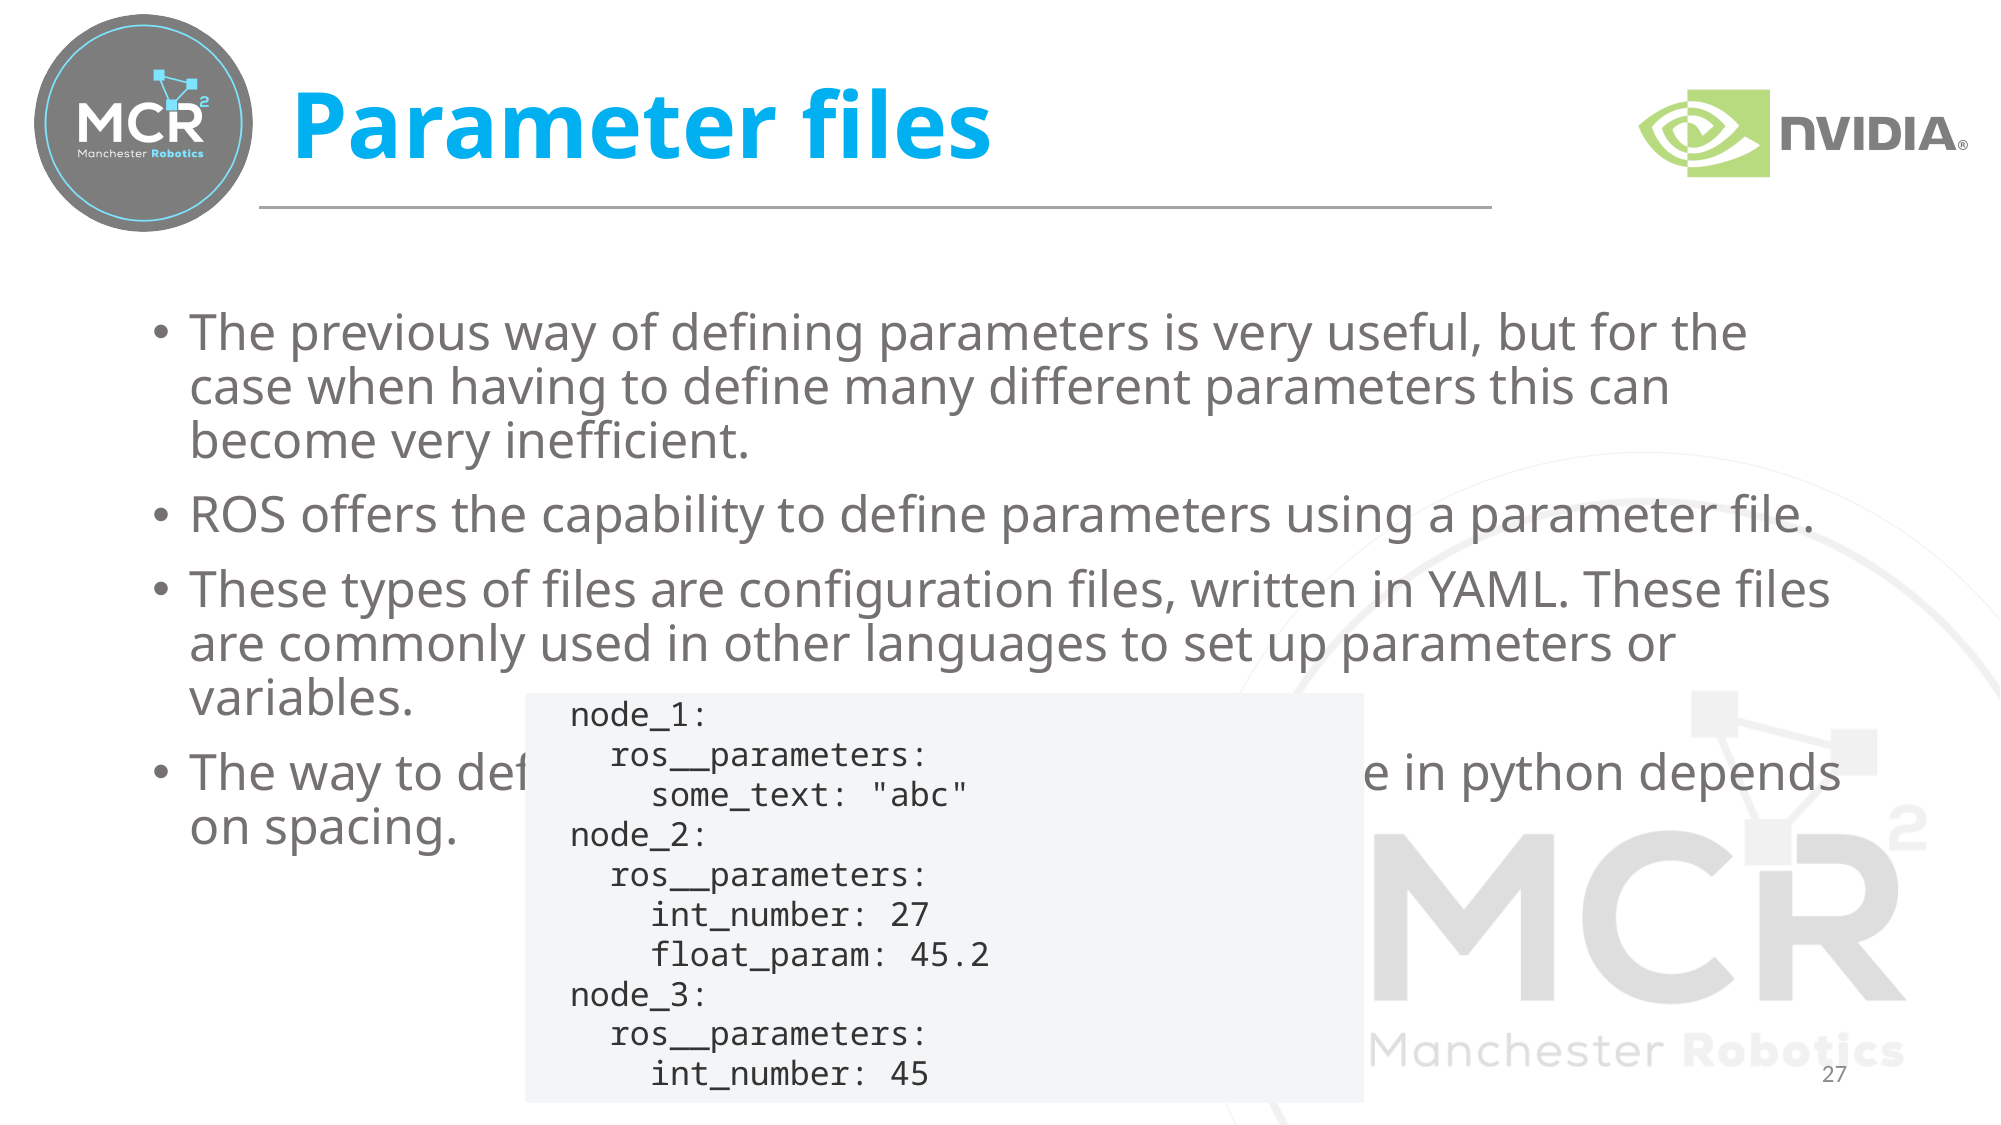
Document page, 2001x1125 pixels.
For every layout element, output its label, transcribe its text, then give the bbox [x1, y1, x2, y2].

title Parameter files [275, 19, 1615, 238]
slide_number 27 [1412, 1042, 1863, 1103]
list The previous way of defining parameters is very useful, but for the case when having to define many different parameters this can become very inefficient. ROS offers the capability to define parameters using a parameter file. These types of files are configuration files, written in YAML. These files are commonly used in other languages to set up parameters or variables. The way to define the hierarchy of a parameter, like in python depends on spacing. [137, 299, 1863, 1014]
text_box node_1: ros__parameters: some_text: "abc" node_2: ros__parameters: int_number: 27 float_param: 45.2 node_3: ros__parameters: int_number: 45 [525, 693, 1365, 1103]
